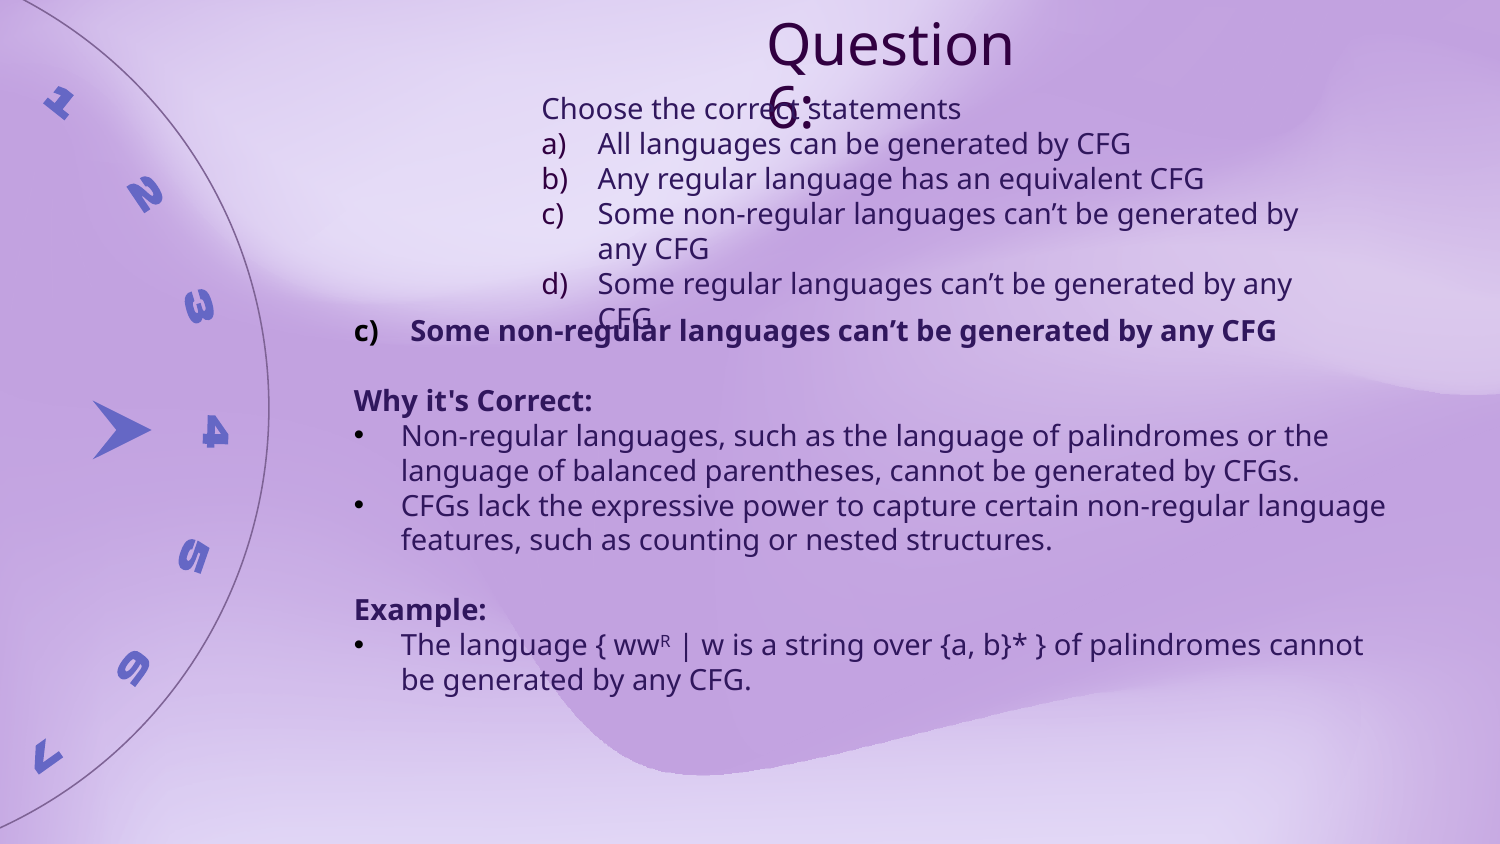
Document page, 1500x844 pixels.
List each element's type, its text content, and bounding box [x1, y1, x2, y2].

text_box Question 6: [751, 0, 1075, 75]
text_box Choose the correct statements All languages can be generated by CFG Any regular language has an equivalent CFG Some non-regular languages can’t be generated by any CFG Some regular languages can’t be generated by any CFG [503, 75, 1323, 304]
text_box [0, 0, 269, 828]
text_box Some non-regular languages can’t be generated by any CFG Why it's Correct: Non-regular languages, such as the language of palindromes or the language of balanced parentheses, cannot be generated by CFGs. CFGs lack the expressive power to capture certain non-regular language features, such as counting or nested structures. Example: The language { wwR | w is a string over {a, b}* } of palindromes cannot be generated by any CFG. [339, 304, 1408, 704]
picture [0, 0, 1500, 844]
